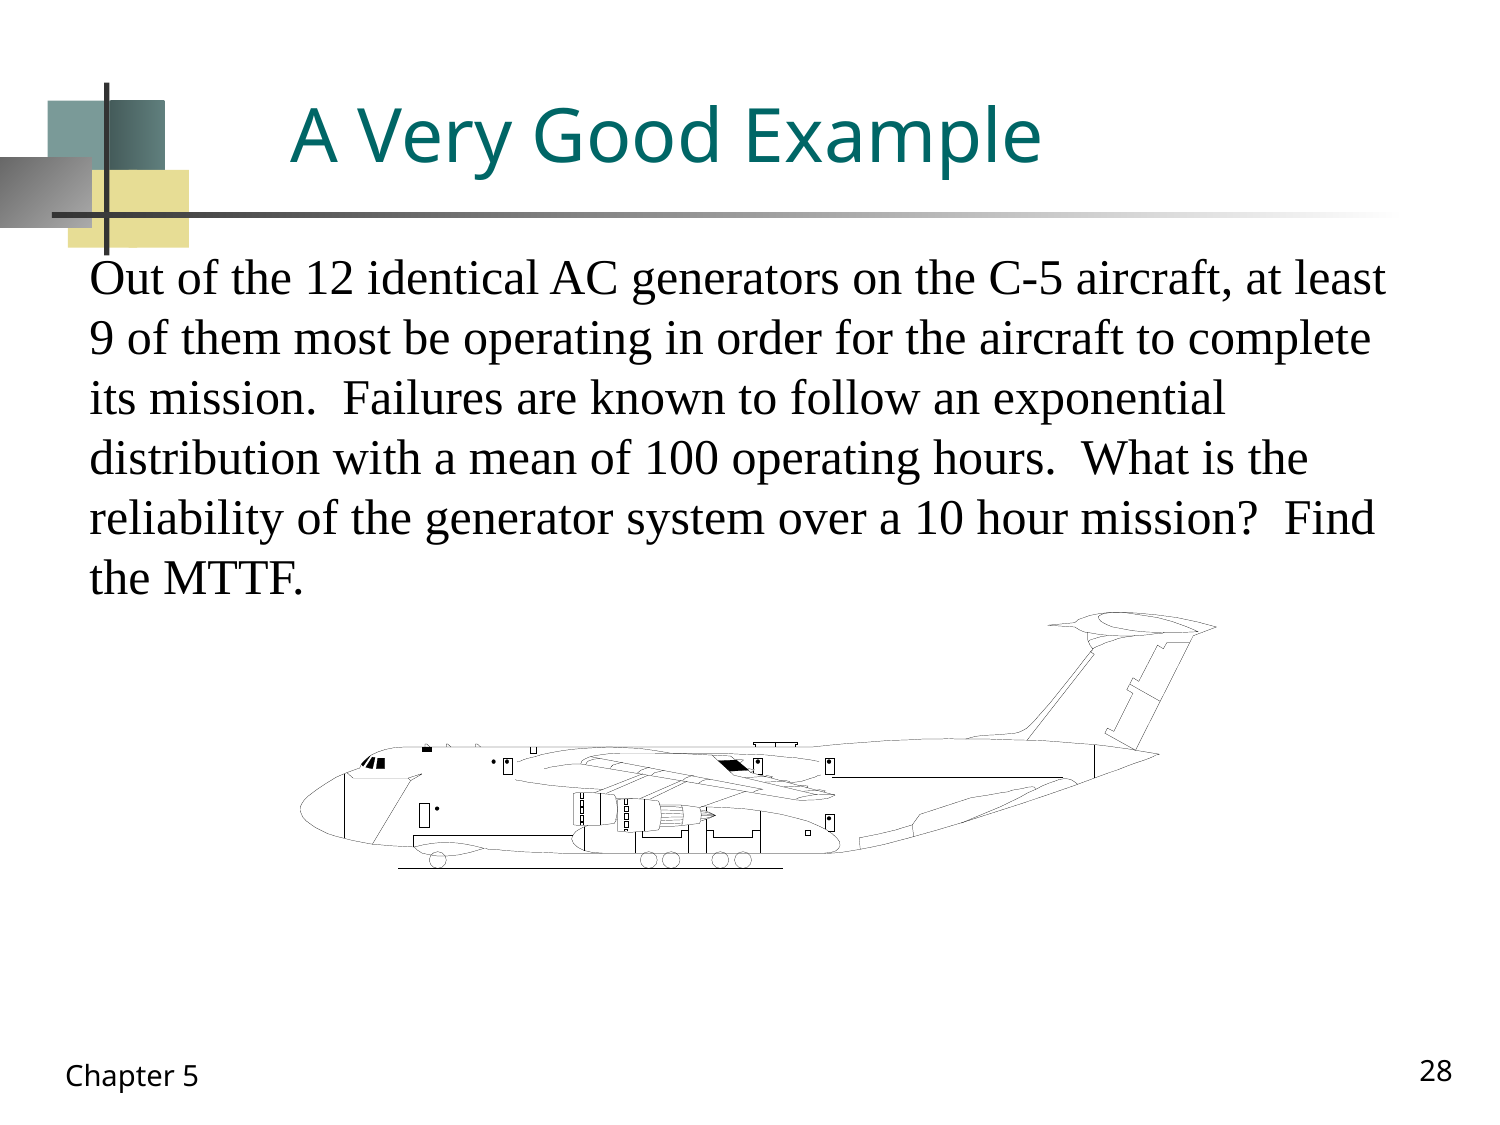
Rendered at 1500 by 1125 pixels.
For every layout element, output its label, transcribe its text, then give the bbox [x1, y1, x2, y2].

picture [299, 612, 1218, 869]
text_box Out of the 12 identical AC generators on the C-5 aircraft, at least 9 of them most be operating in order for the aircraft to complete its mission. Failures are known to follow an exponential distribution with a mean of 100 operating hours. What is the reliability of the generator system over a 10 hour mission? Find the MTTF. [74, 237, 1403, 613]
slide_number Chapter 5 [49, 1024, 363, 1101]
slide_number 28 [1154, 1023, 1468, 1100]
title A Very Good Example [275, 75, 1173, 186]
